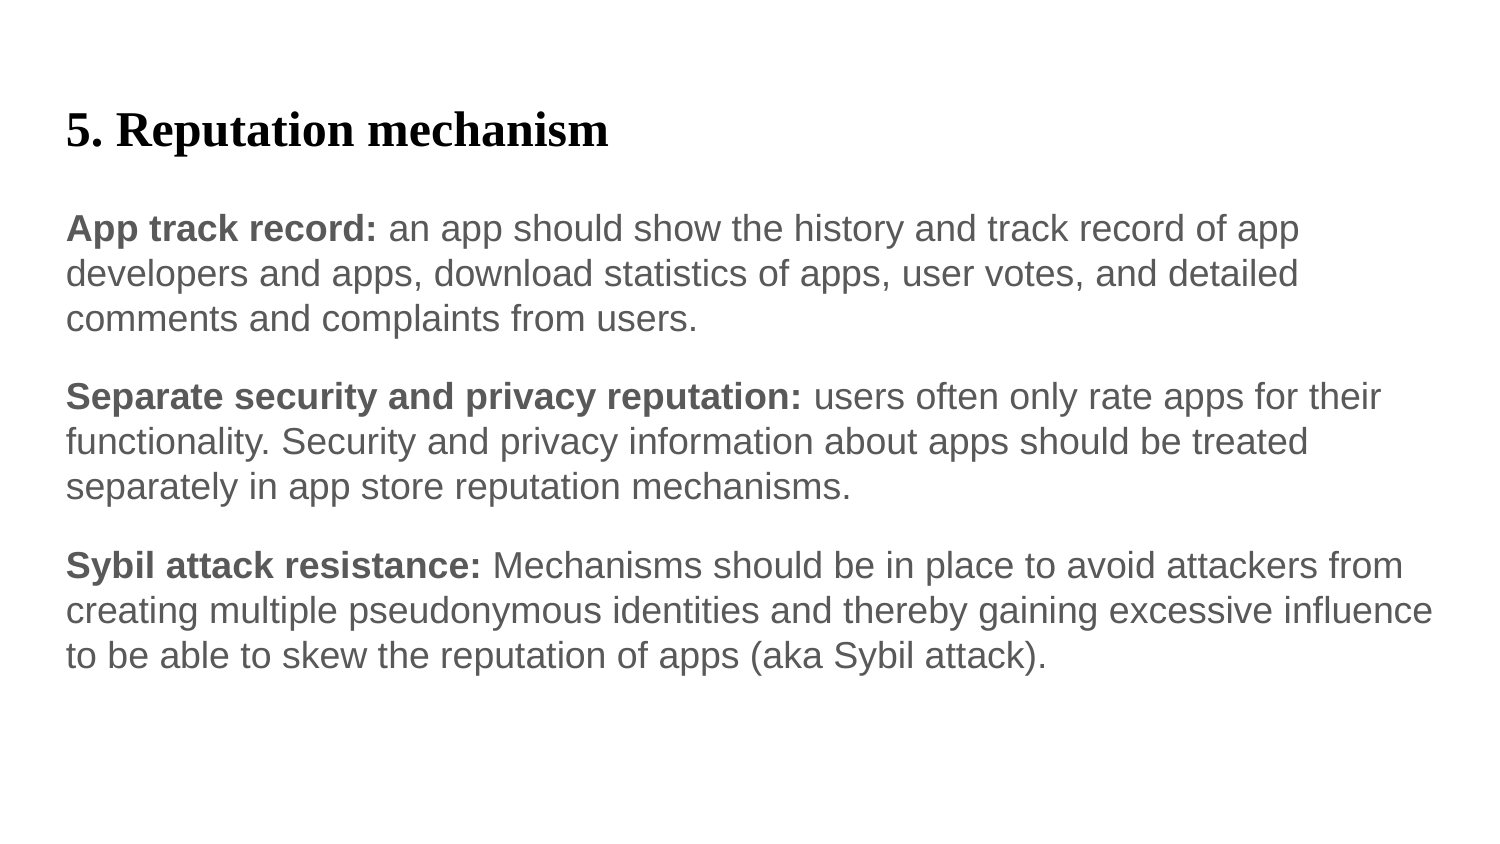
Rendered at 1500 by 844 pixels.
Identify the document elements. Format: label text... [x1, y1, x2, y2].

text_box 5. Reputation mechanism [51, 72, 1449, 167]
text_box App track record: an app should show the history and track record of app developers and apps, download statistics of apps, user votes, and detailed comments and complaints from users. Separate security and privacy reputation: users often only rate apps for their functionality. Security and privacy information about apps should be treated separately in app store reputation mechanisms. Sybil attack resistance: Mechanisms should be in place to avoid attackers from creating multiple pseudonymous identities and thereby gaining excessive influence to be able to skew the reputation of apps (aka Sybil attack). [51, 189, 1449, 750]
